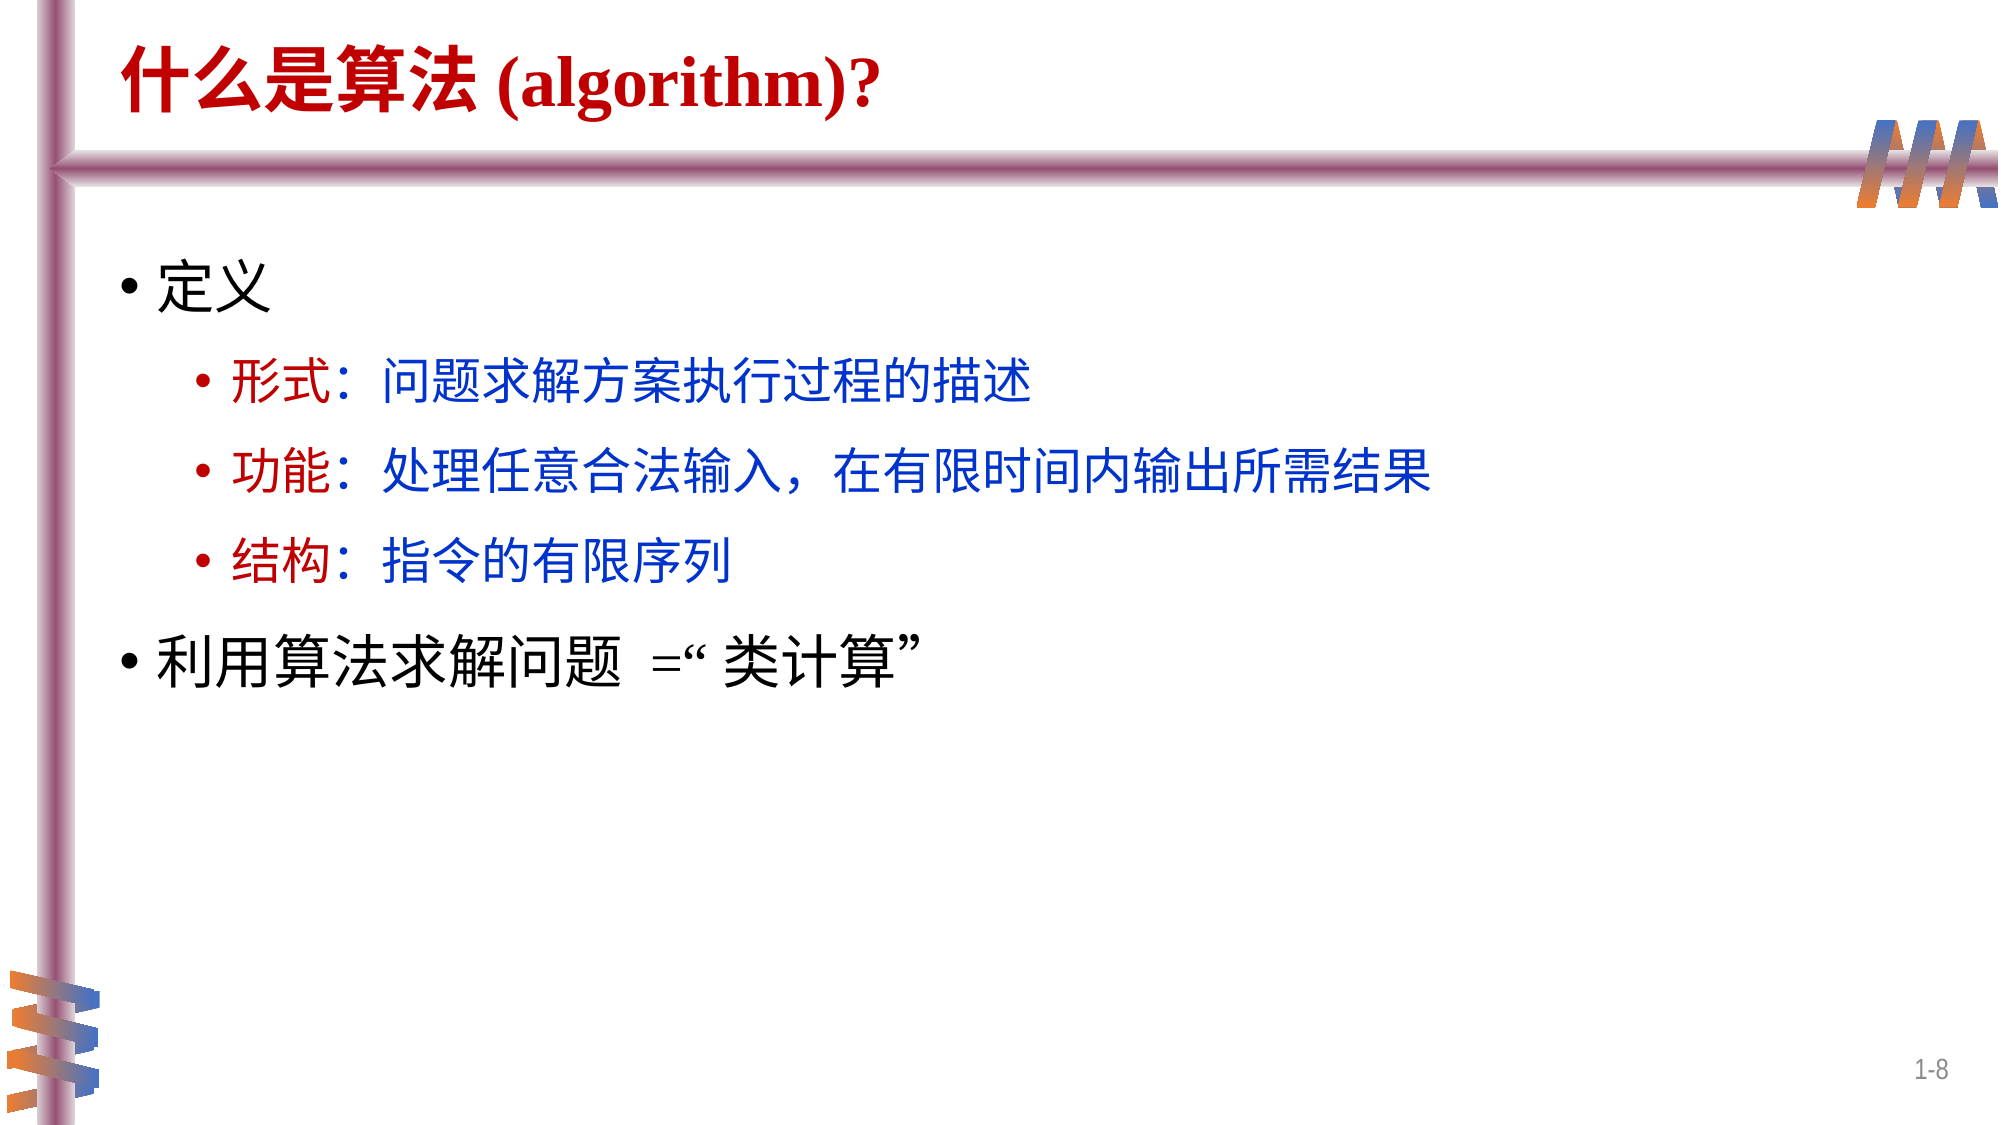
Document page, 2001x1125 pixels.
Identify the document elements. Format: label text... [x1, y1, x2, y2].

slide_number 1- [1513, 1042, 1964, 1103]
title 什么是算法(algorithm)? [104, 36, 1962, 130]
list 定义 形式：问题求解方案执行过程的描述 功能：处理任意合法输入，在有限时间内输出所需结果 结构：指令的有限序列 利用算法求解问题 =“类计算” [104, 207, 1962, 1014]
